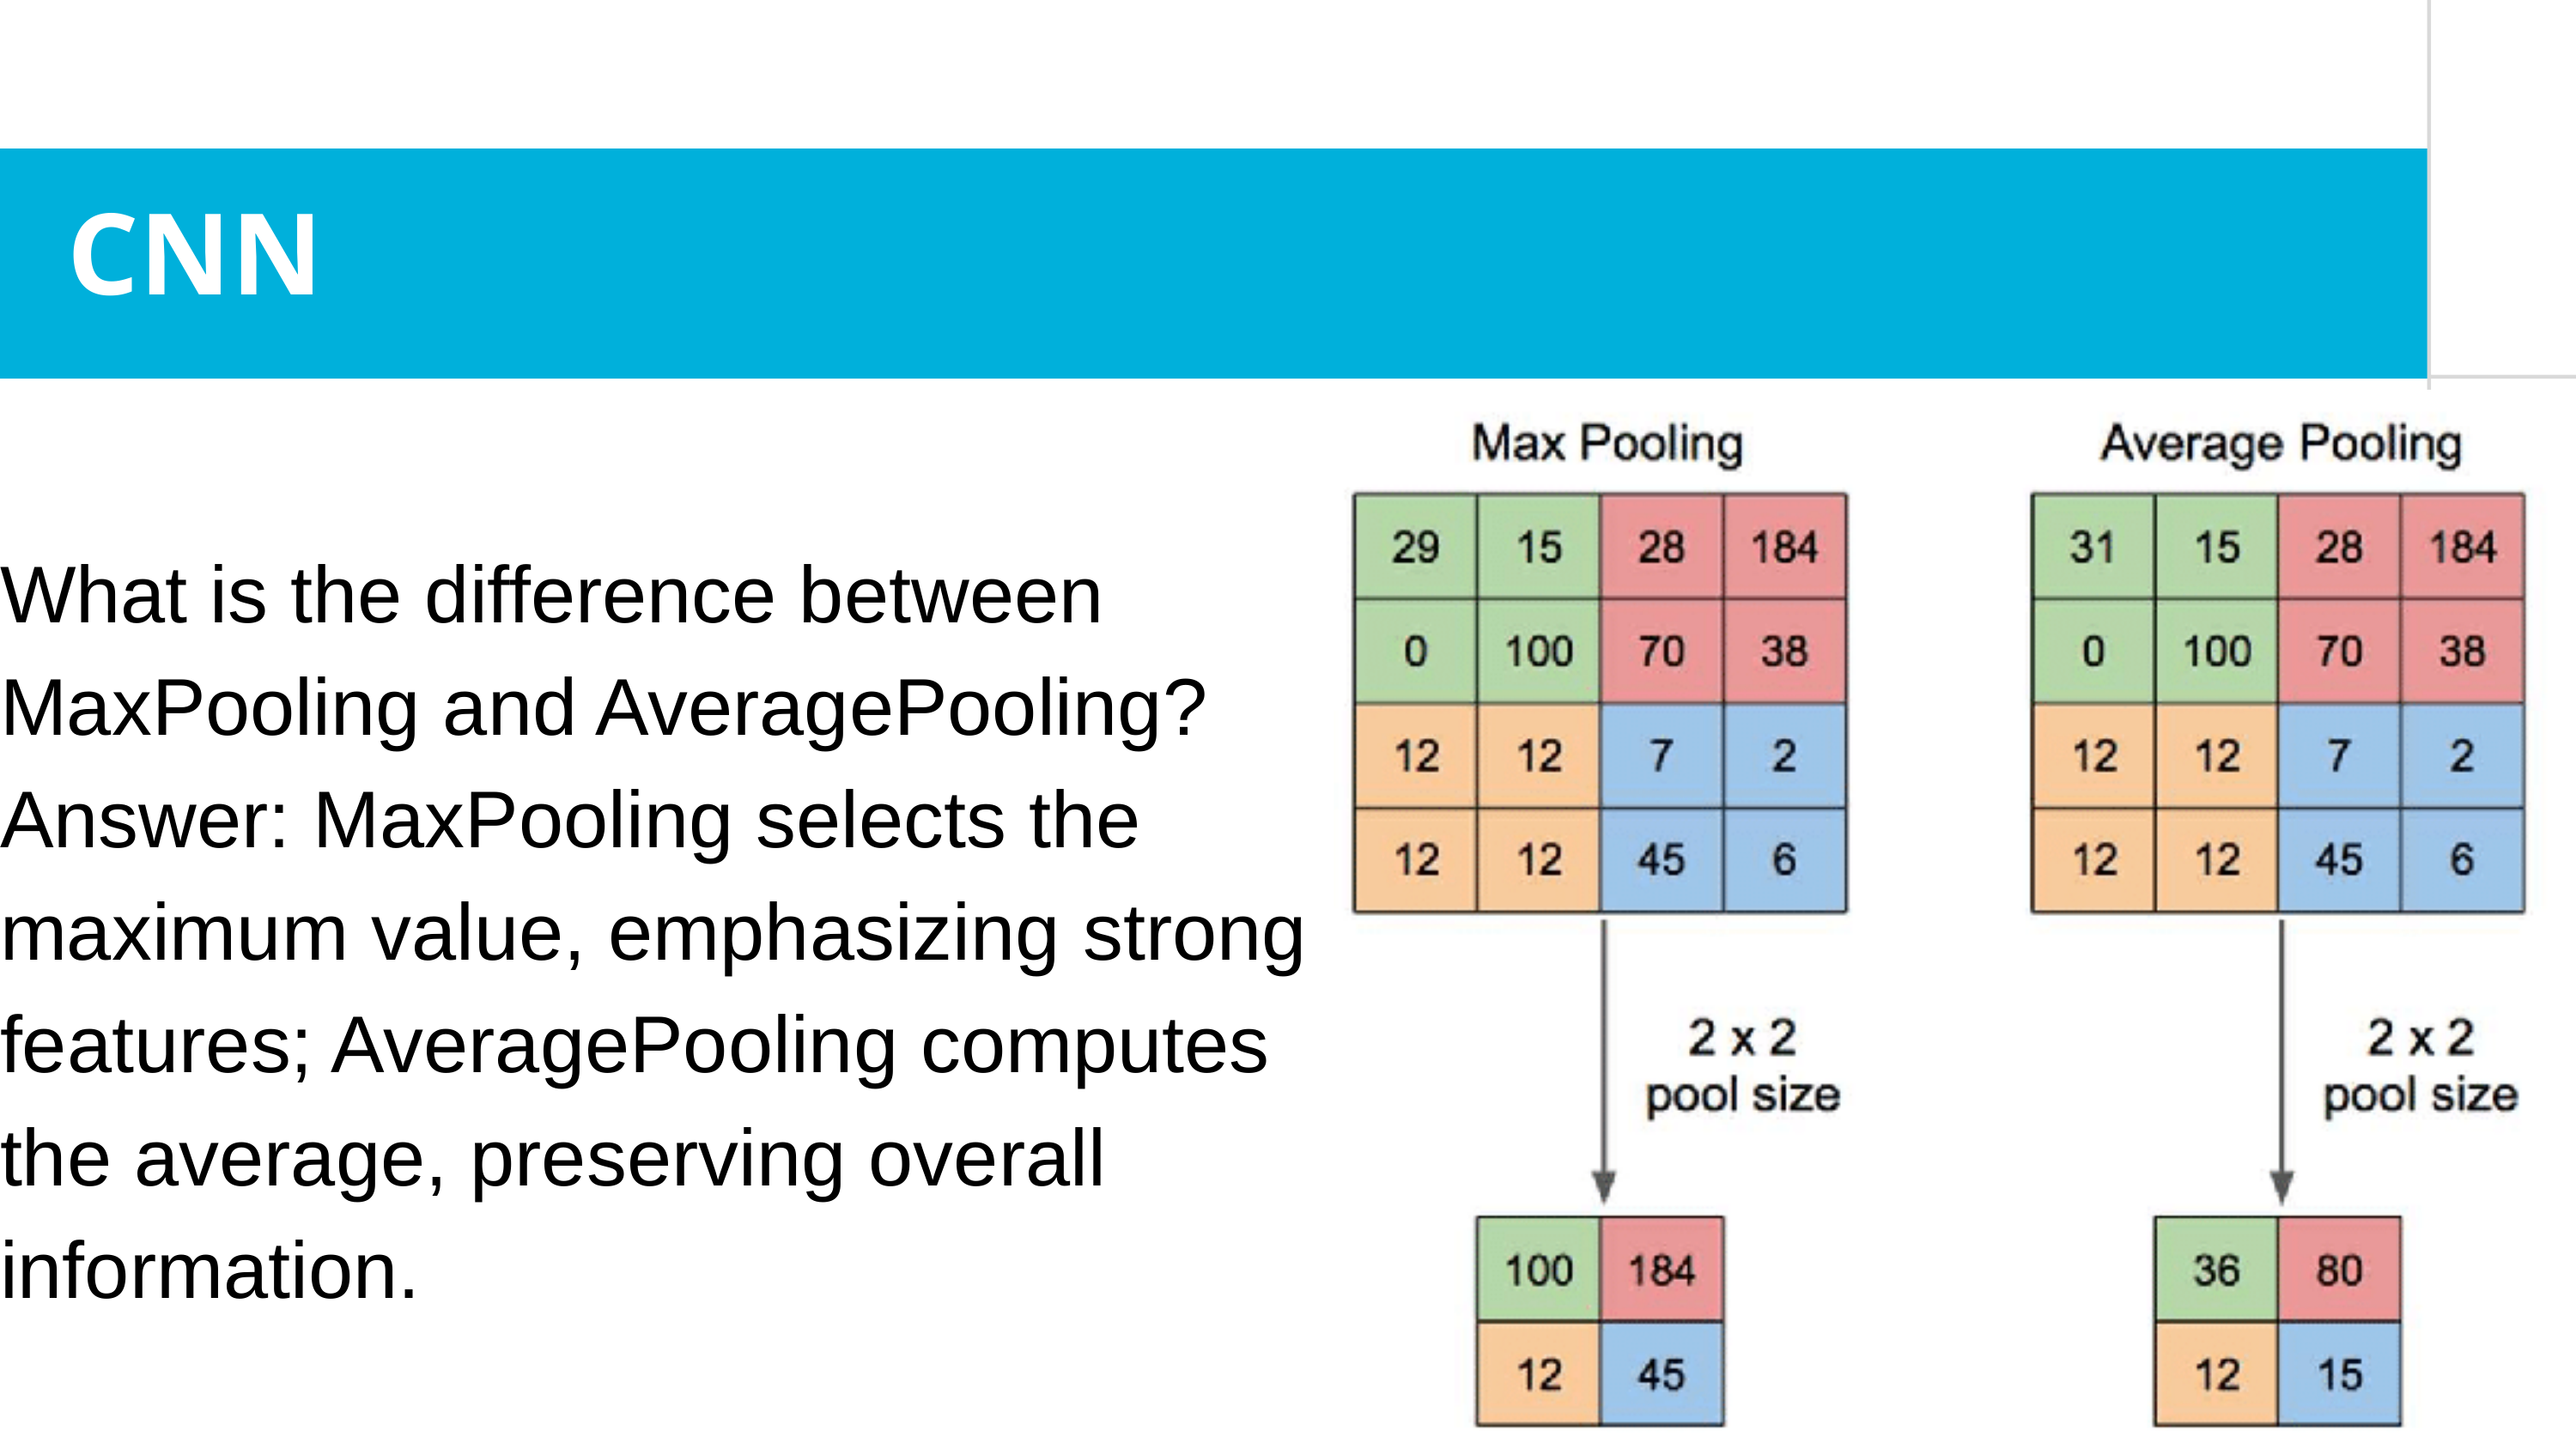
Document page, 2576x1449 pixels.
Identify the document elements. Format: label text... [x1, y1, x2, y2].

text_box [0, 149, 2432, 379]
text_box What is the difference between MaxPooling and AveragePooling? Answer: MaxPooling selects the maximum value, emphasizing strong features; AveragePooling computes the average, preserving overall information. [0, 525, 1334, 1314]
text_box [1334, 390, 2548, 1449]
